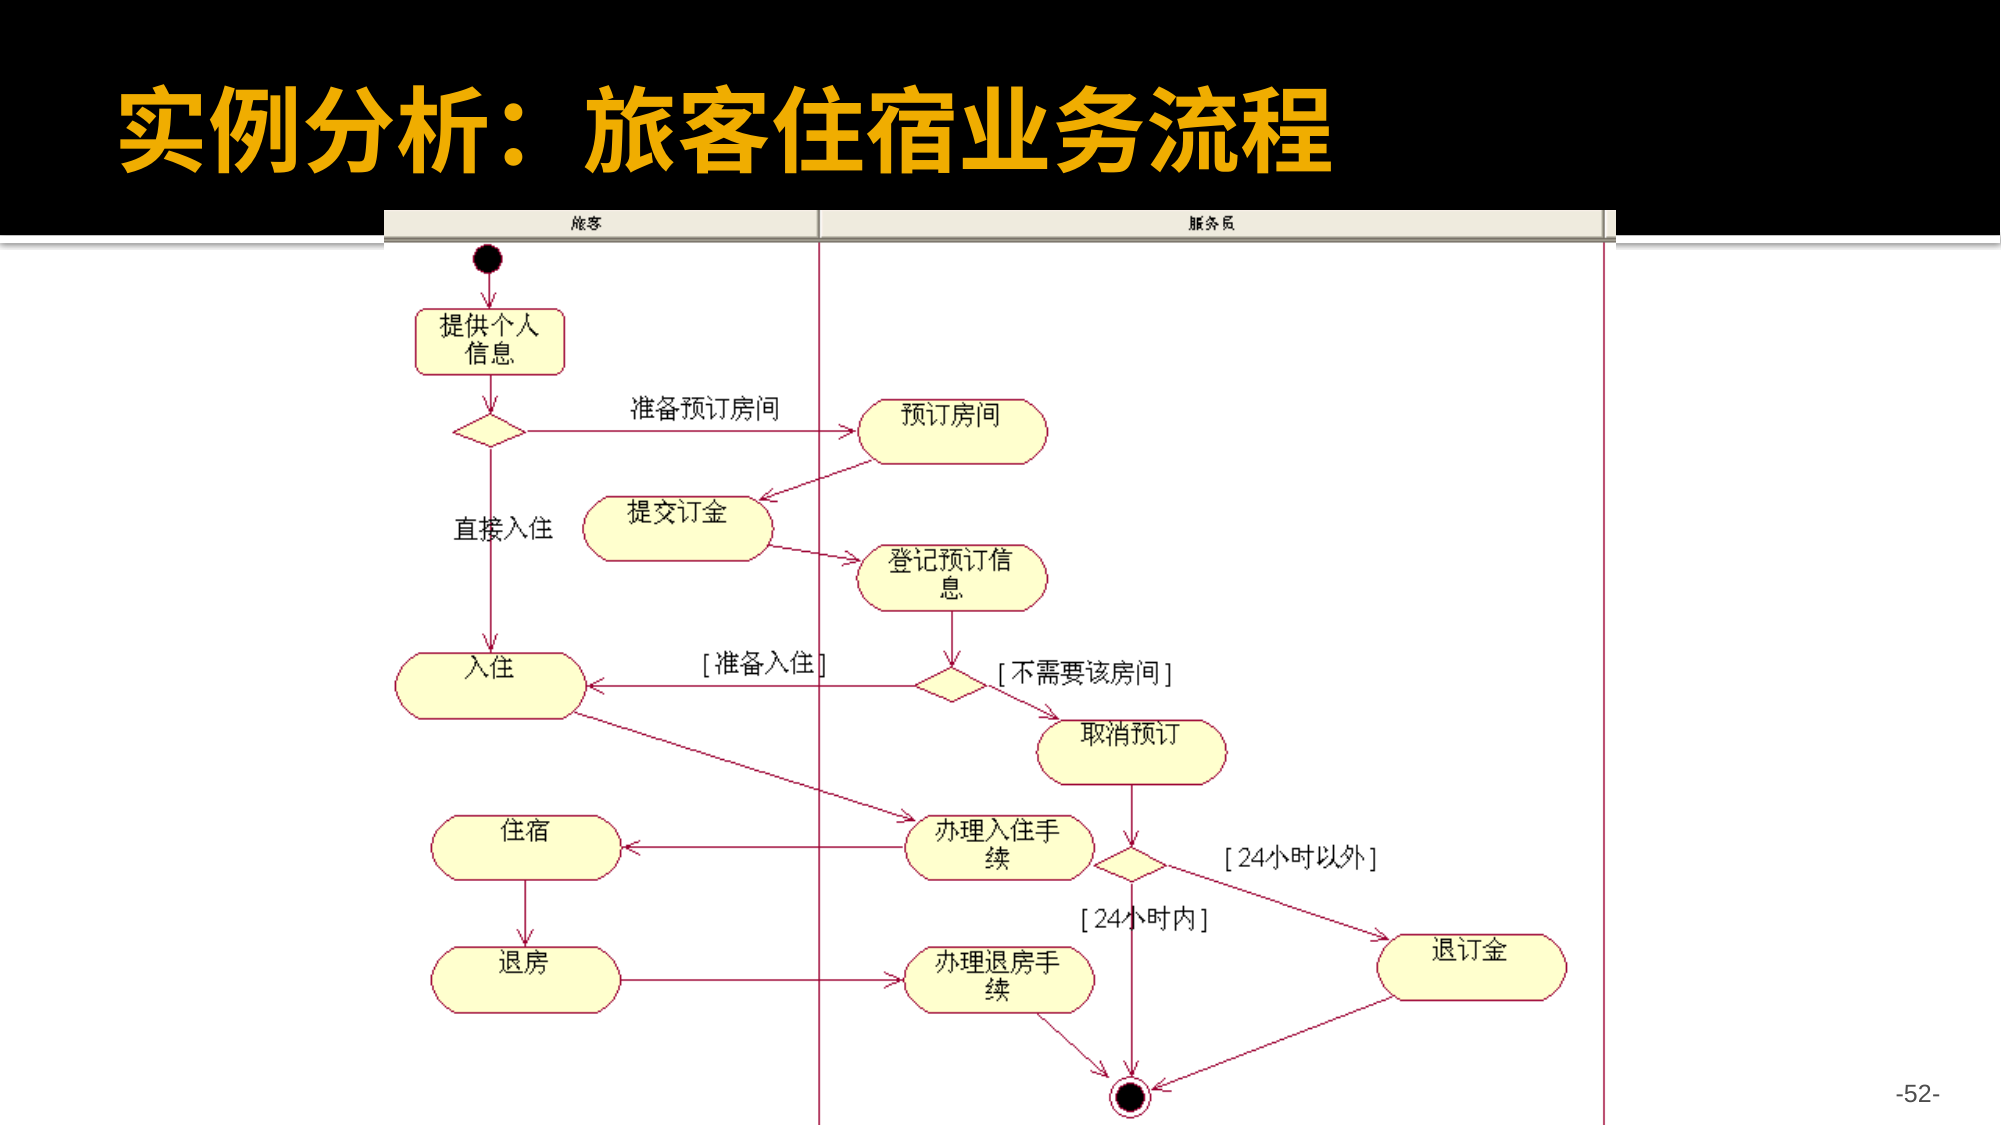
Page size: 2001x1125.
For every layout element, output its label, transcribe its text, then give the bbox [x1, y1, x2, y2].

title 实例分析：旅客住宿业务流程 [99, 25, 1900, 231]
picture [384, 210, 1616, 1125]
slide_number -52- [1794, 1062, 1955, 1108]
